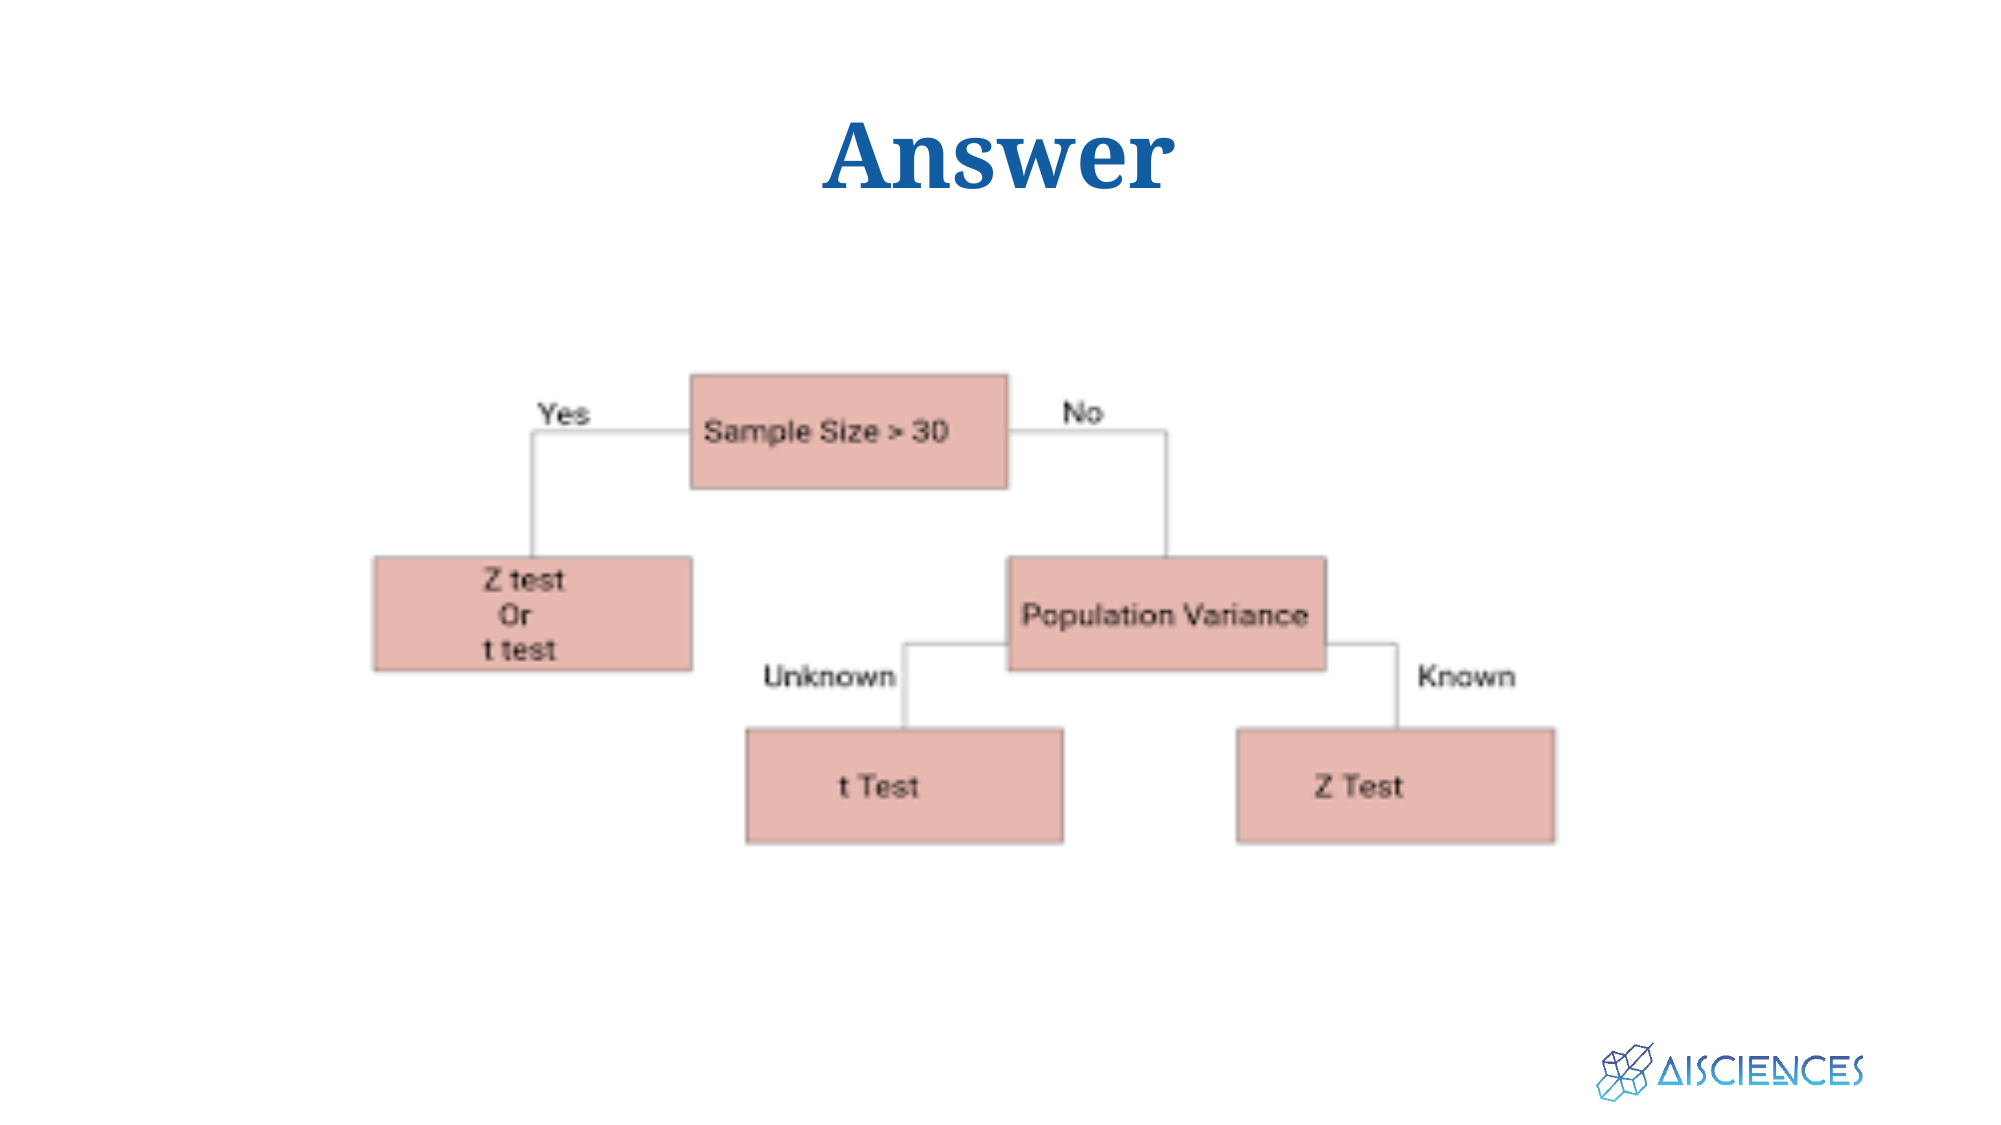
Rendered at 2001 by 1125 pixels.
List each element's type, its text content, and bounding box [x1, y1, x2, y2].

title Answer [99, 43, 1900, 274]
picture [1596, 1042, 1863, 1102]
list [339, 350, 1676, 894]
